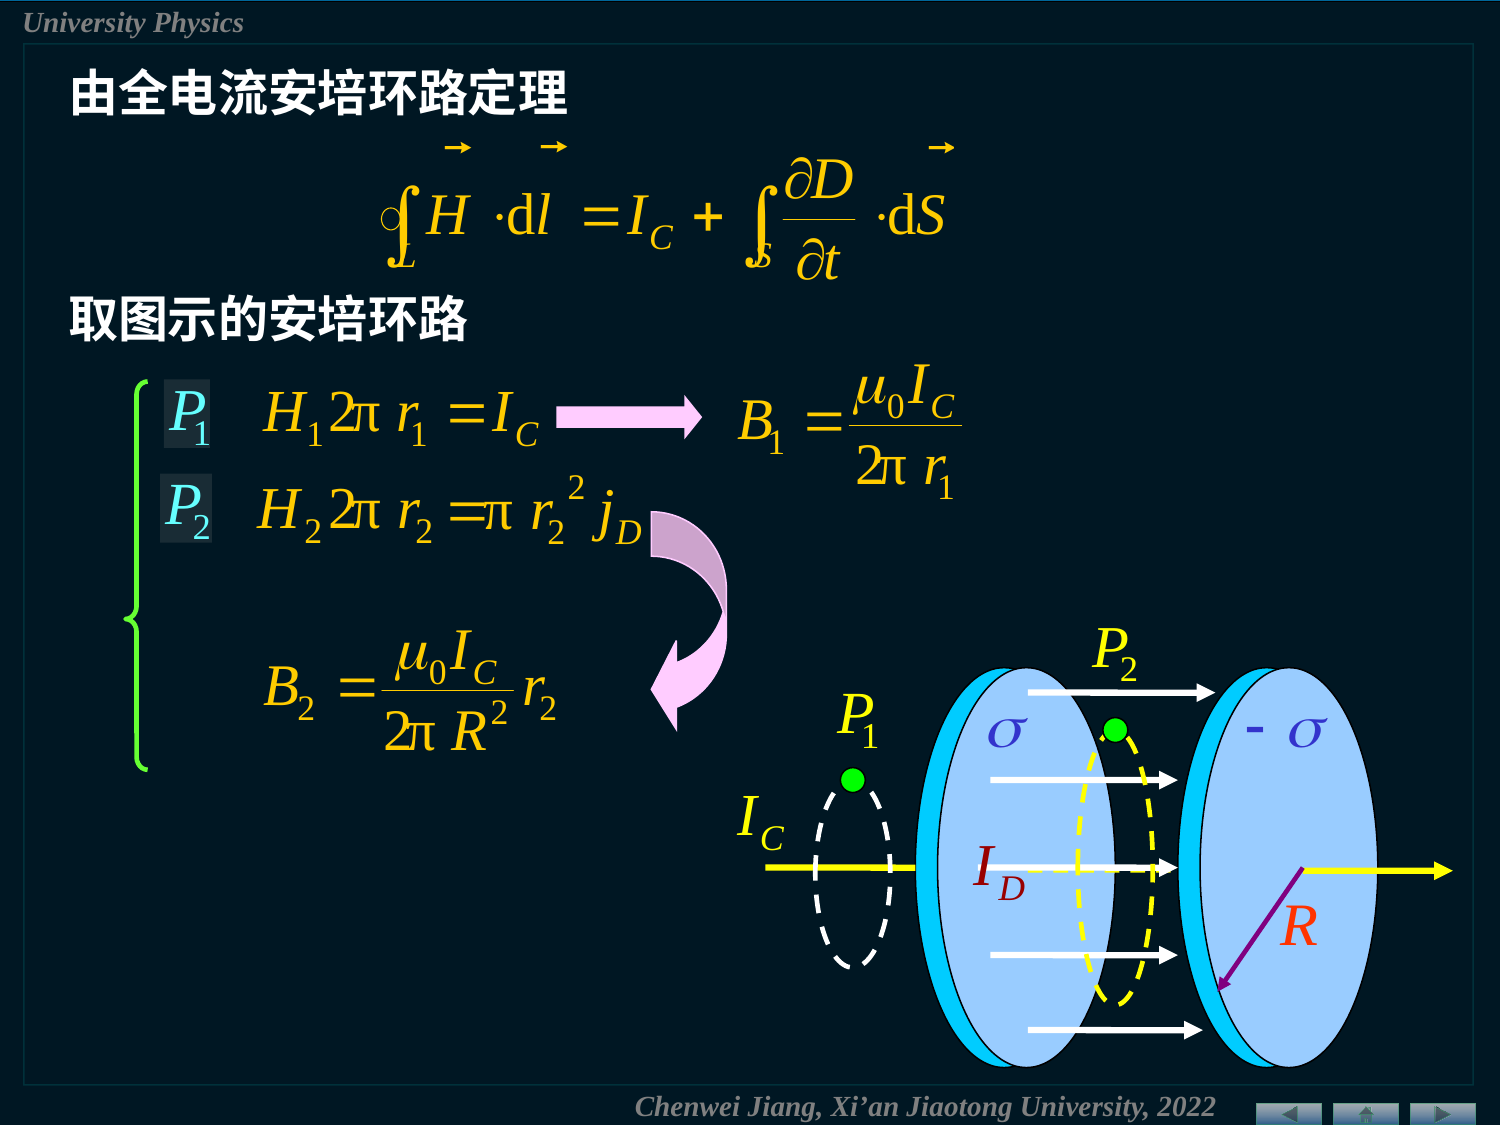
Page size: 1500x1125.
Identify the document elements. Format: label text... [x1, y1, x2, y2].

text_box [258, 618, 561, 755]
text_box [732, 353, 966, 504]
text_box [731, 615, 1454, 1068]
text_box 取图示的安培环路 [53, 280, 703, 355]
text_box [374, 141, 954, 284]
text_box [258, 379, 544, 452]
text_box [251, 477, 435, 547]
text_box [557, 397, 702, 438]
text_box [125, 381, 148, 770]
text_box 由全电流安培环路定理 [53, 54, 703, 130]
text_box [163, 378, 211, 448]
text_box [651, 511, 727, 730]
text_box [440, 466, 644, 548]
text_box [159, 473, 213, 543]
